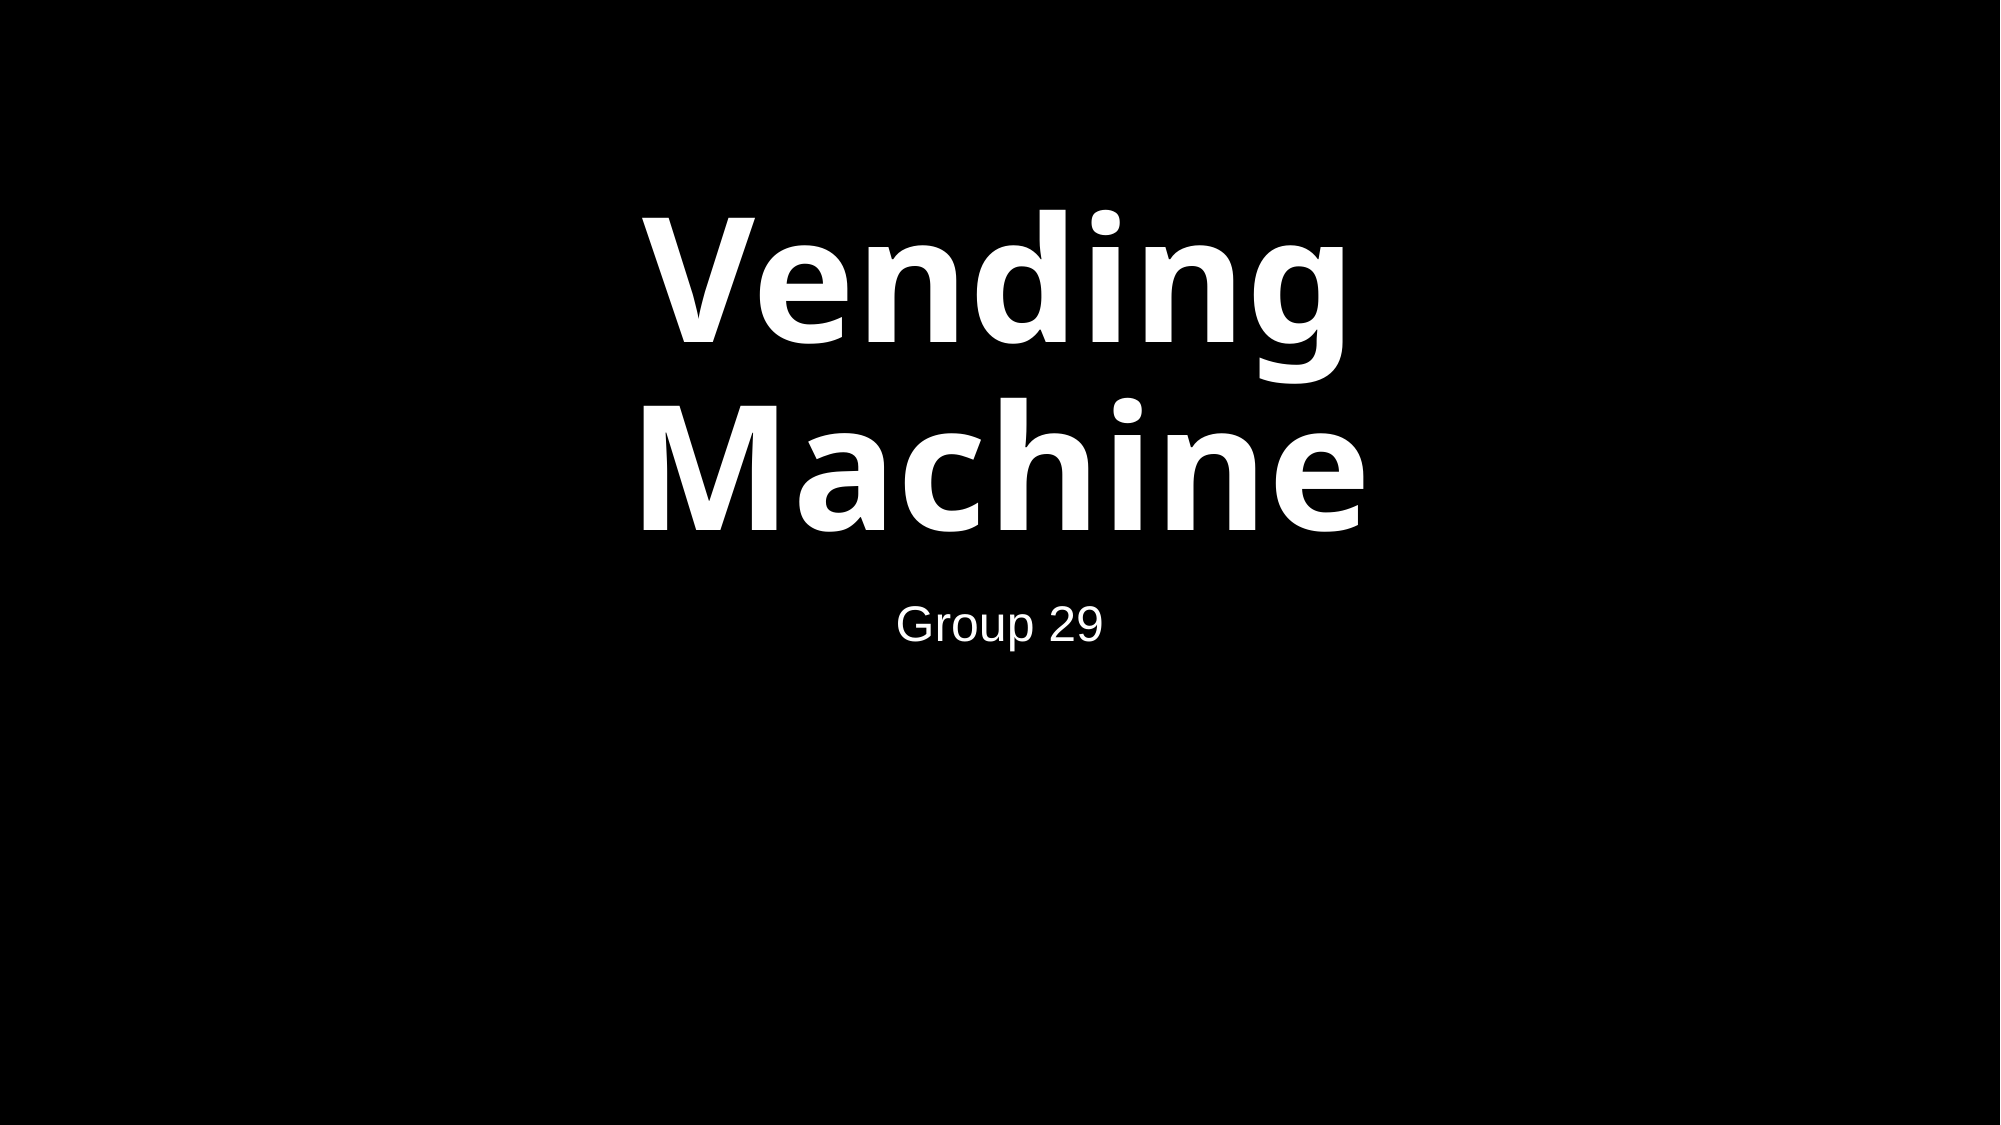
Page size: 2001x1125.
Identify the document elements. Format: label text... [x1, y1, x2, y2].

title Vending Machine [249, 184, 1750, 576]
subtitle Group 29 [249, 590, 1750, 863]
